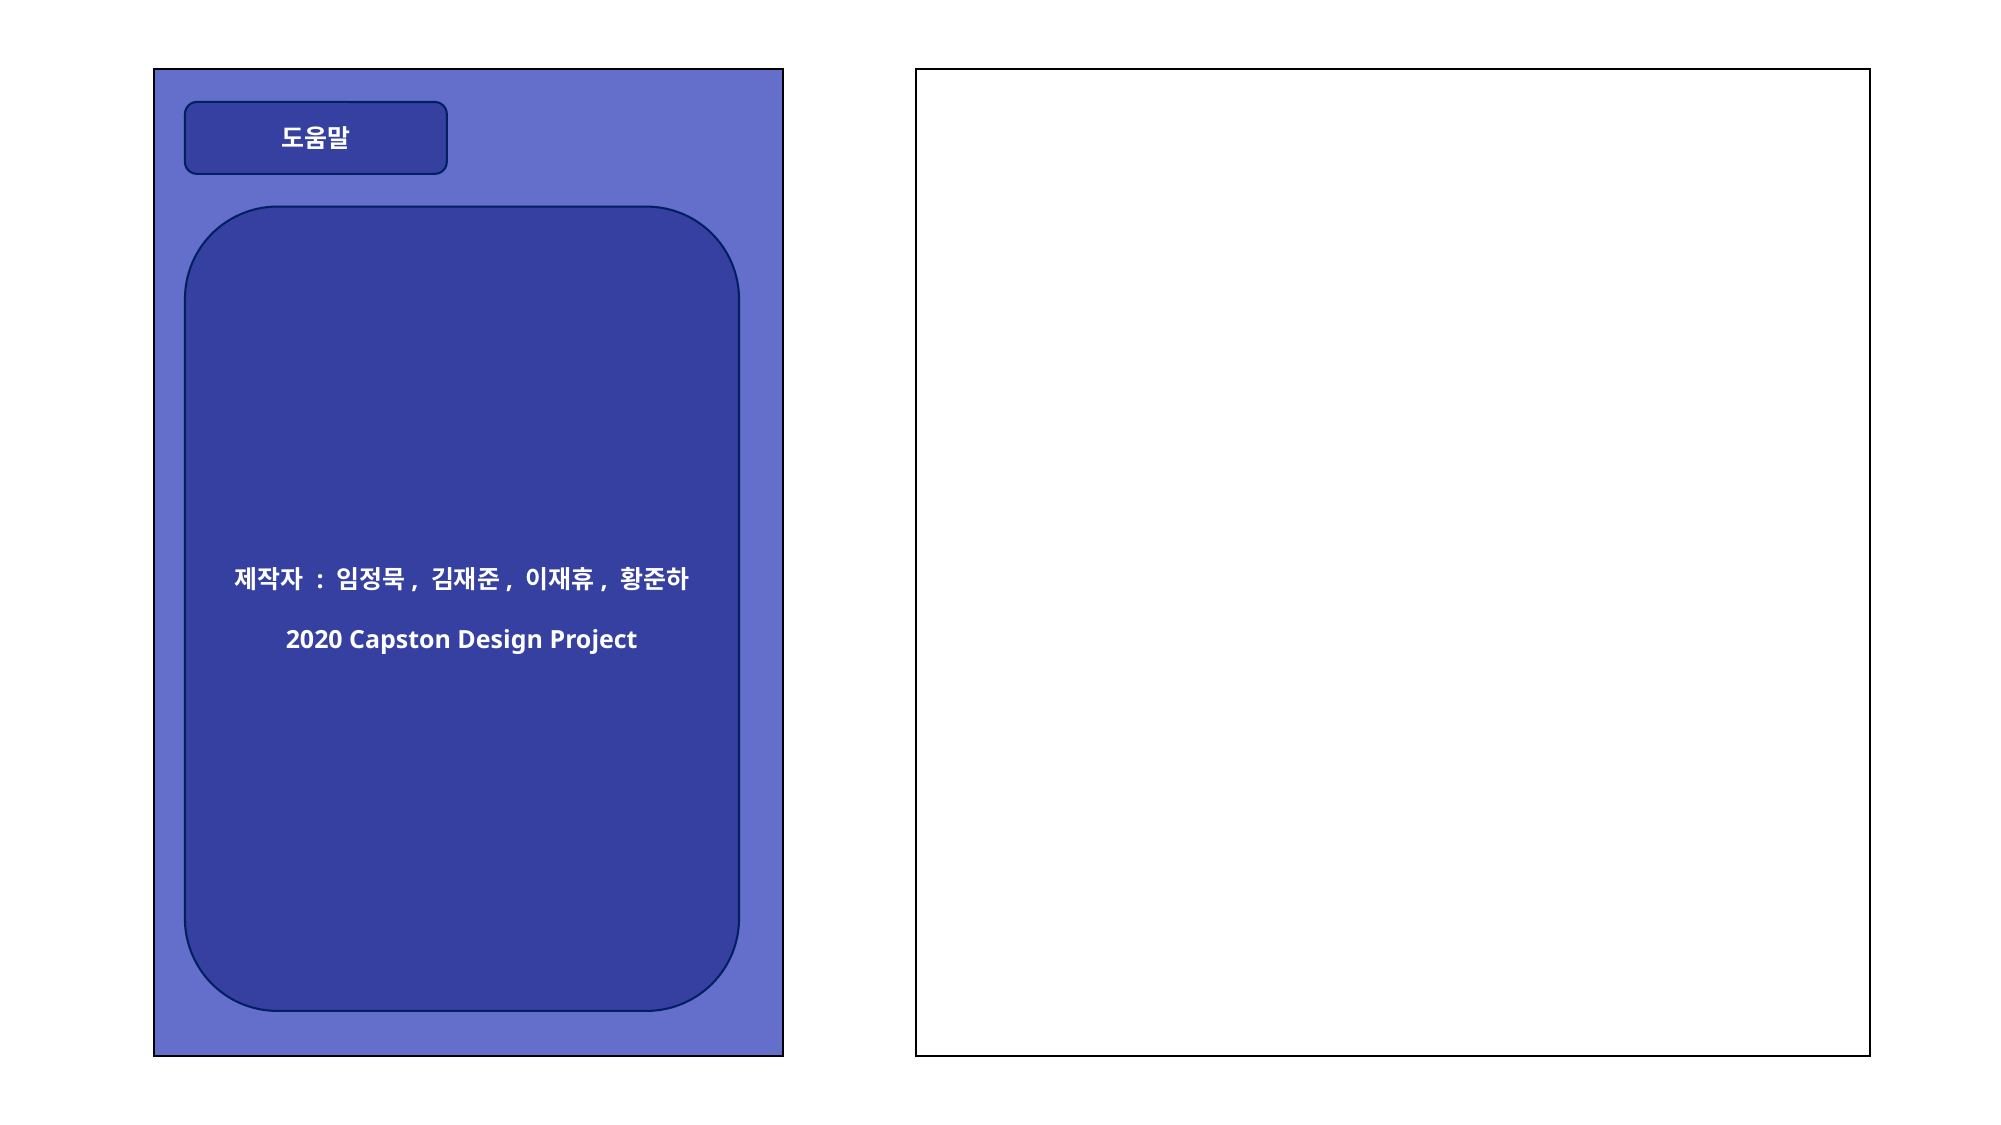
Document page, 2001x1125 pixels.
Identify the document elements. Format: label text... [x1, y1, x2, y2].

text_box 제작자 : 임정묵, 김재준, 이재휴, 황준하 2020 Capston Design Project [183, 205, 741, 1012]
text_box 도움말 [183, 100, 448, 175]
text_box [153, 68, 784, 1057]
text_box [915, 68, 1871, 1057]
